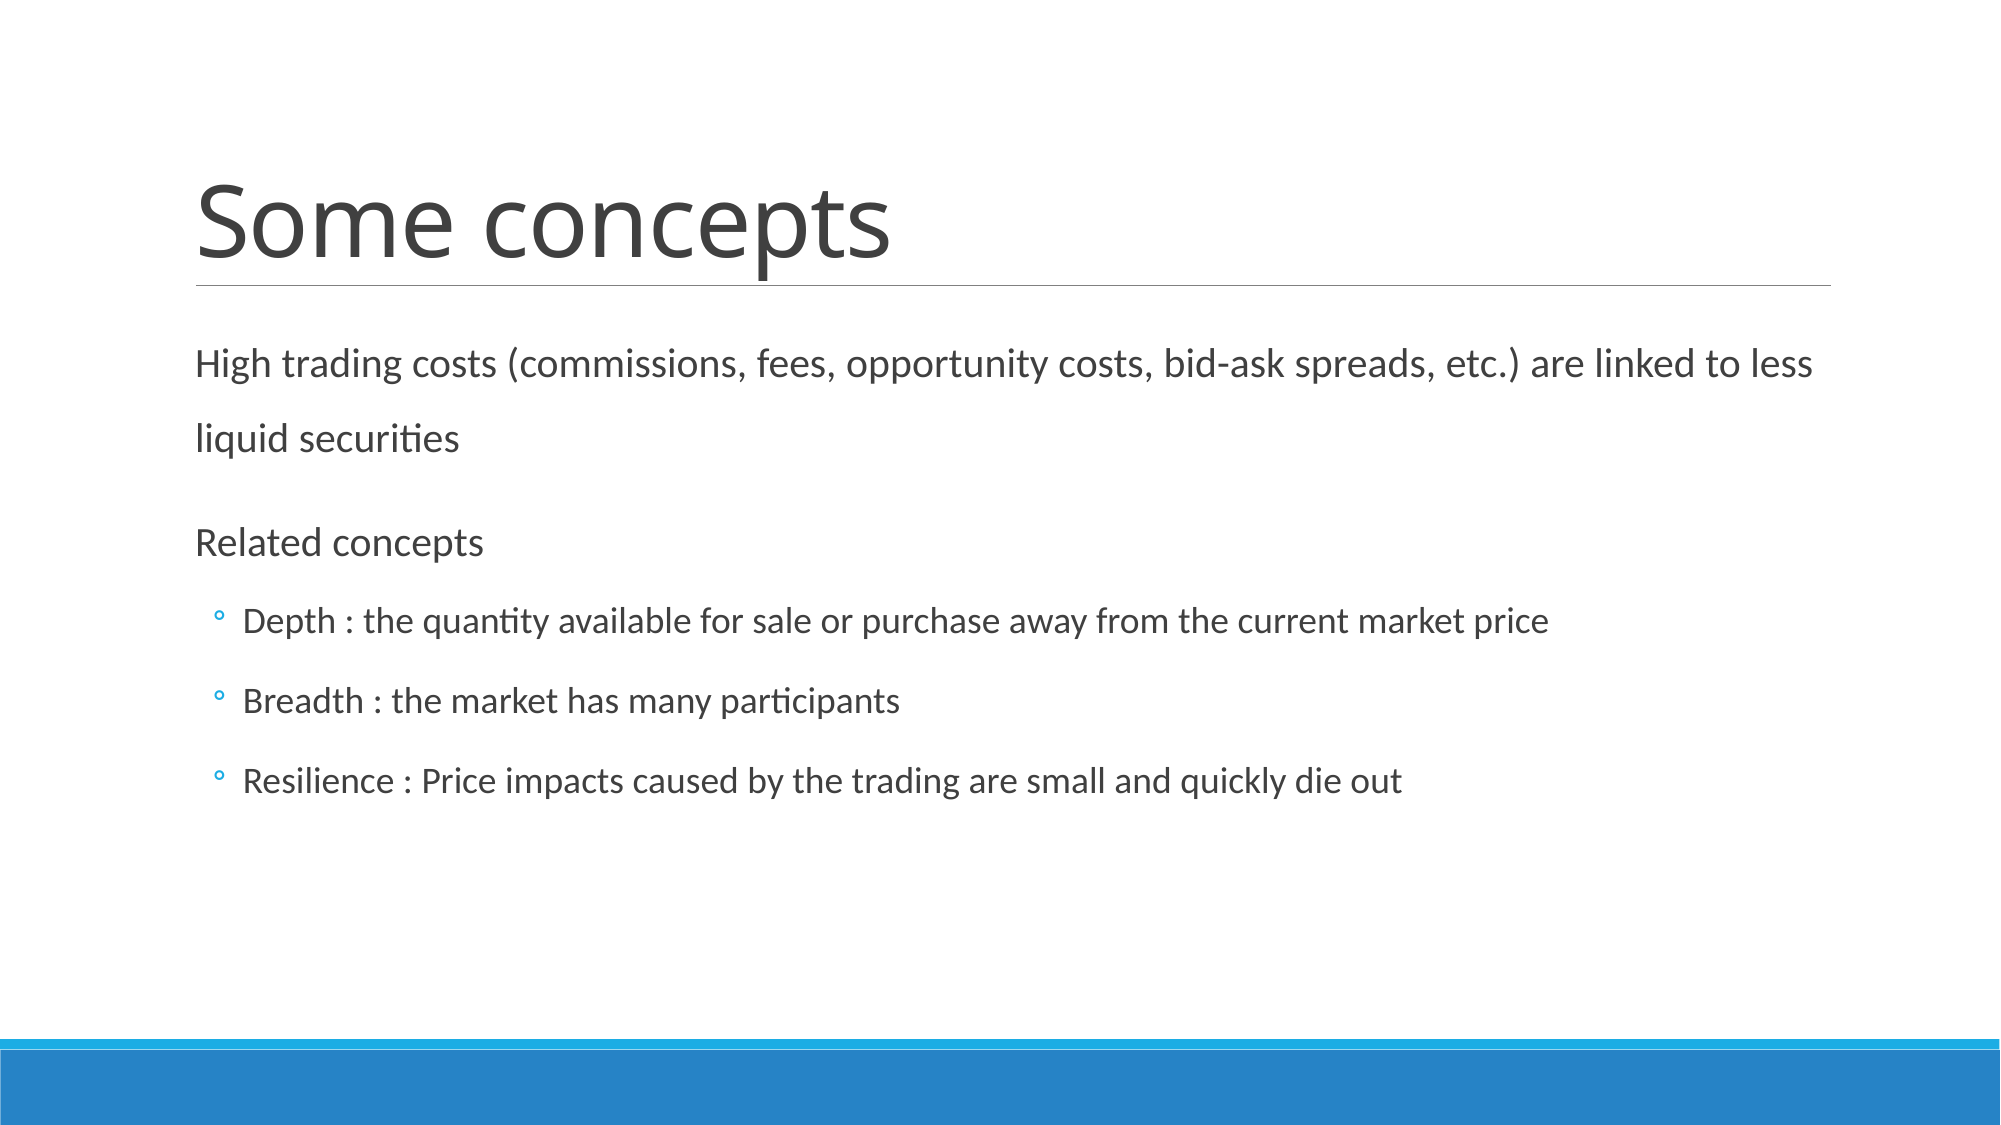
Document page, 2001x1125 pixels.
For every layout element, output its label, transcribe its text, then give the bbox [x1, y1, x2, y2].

list High trading costs (commissions, fees, opportunity costs, bid-ask spreads, etc.) are linked to less liquid securities Related concepts Depth : the quantity available for sale or purchase away from the current market price Breadth : the market has many participants Resilience : Price impacts caused by the trading are small and quickly die out [180, 302, 1830, 963]
title Some concepts [180, 47, 1830, 285]
